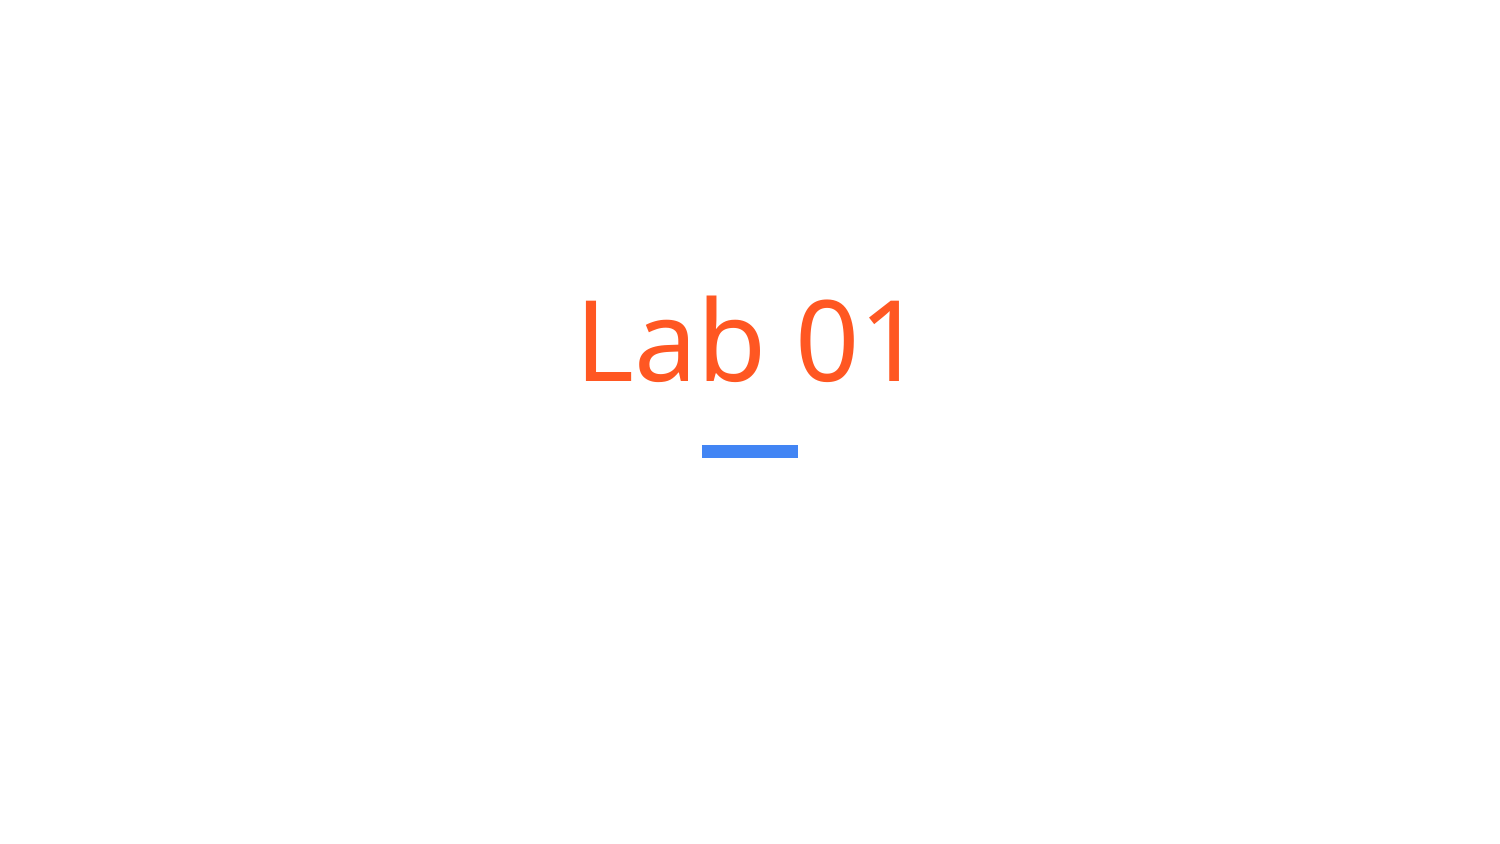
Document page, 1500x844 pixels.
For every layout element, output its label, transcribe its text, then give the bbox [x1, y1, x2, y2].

title Lab 01 [51, 97, 1449, 419]
